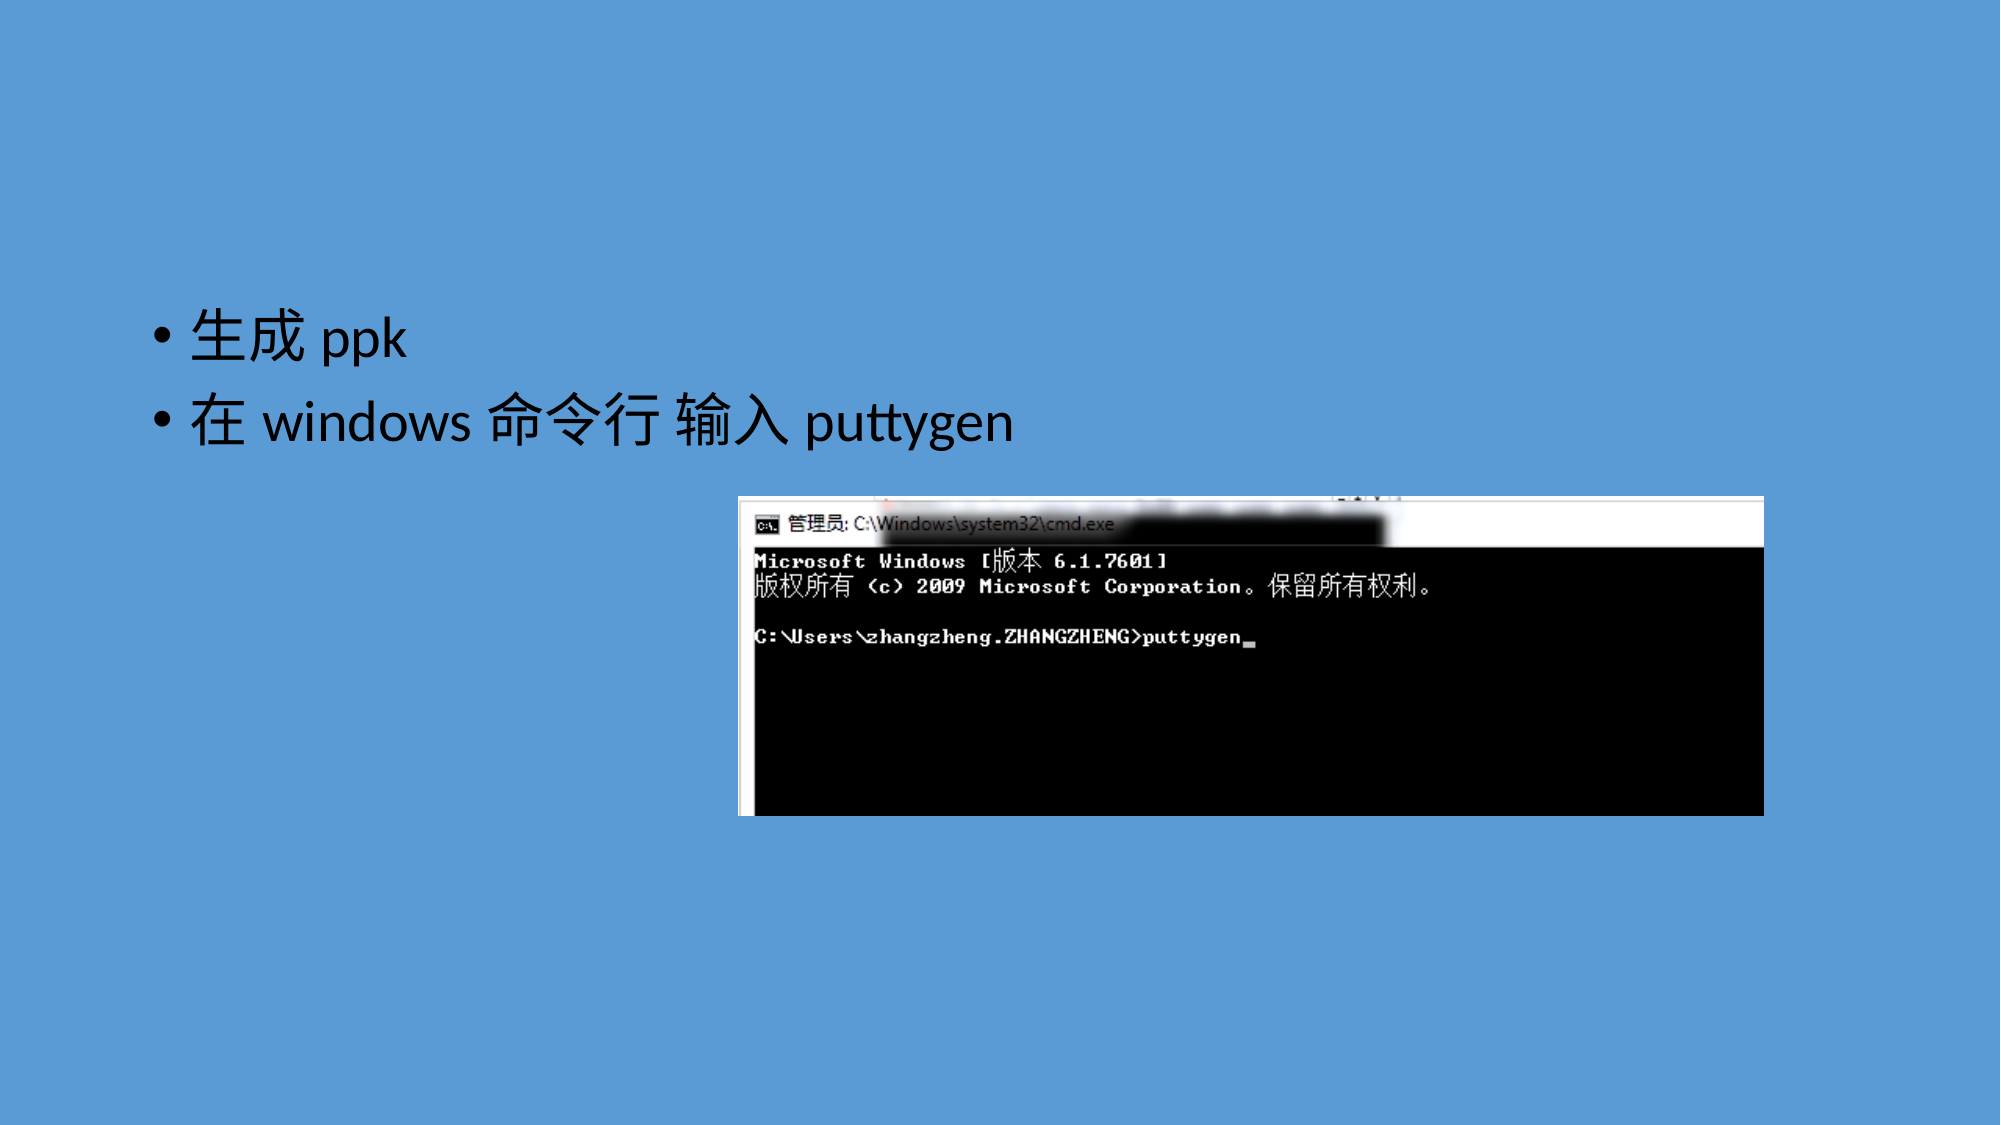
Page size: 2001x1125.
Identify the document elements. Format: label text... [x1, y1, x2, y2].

picture [738, 496, 1764, 816]
list 生成ppk 在windows命令行 输入puttygen [137, 299, 1863, 1014]
